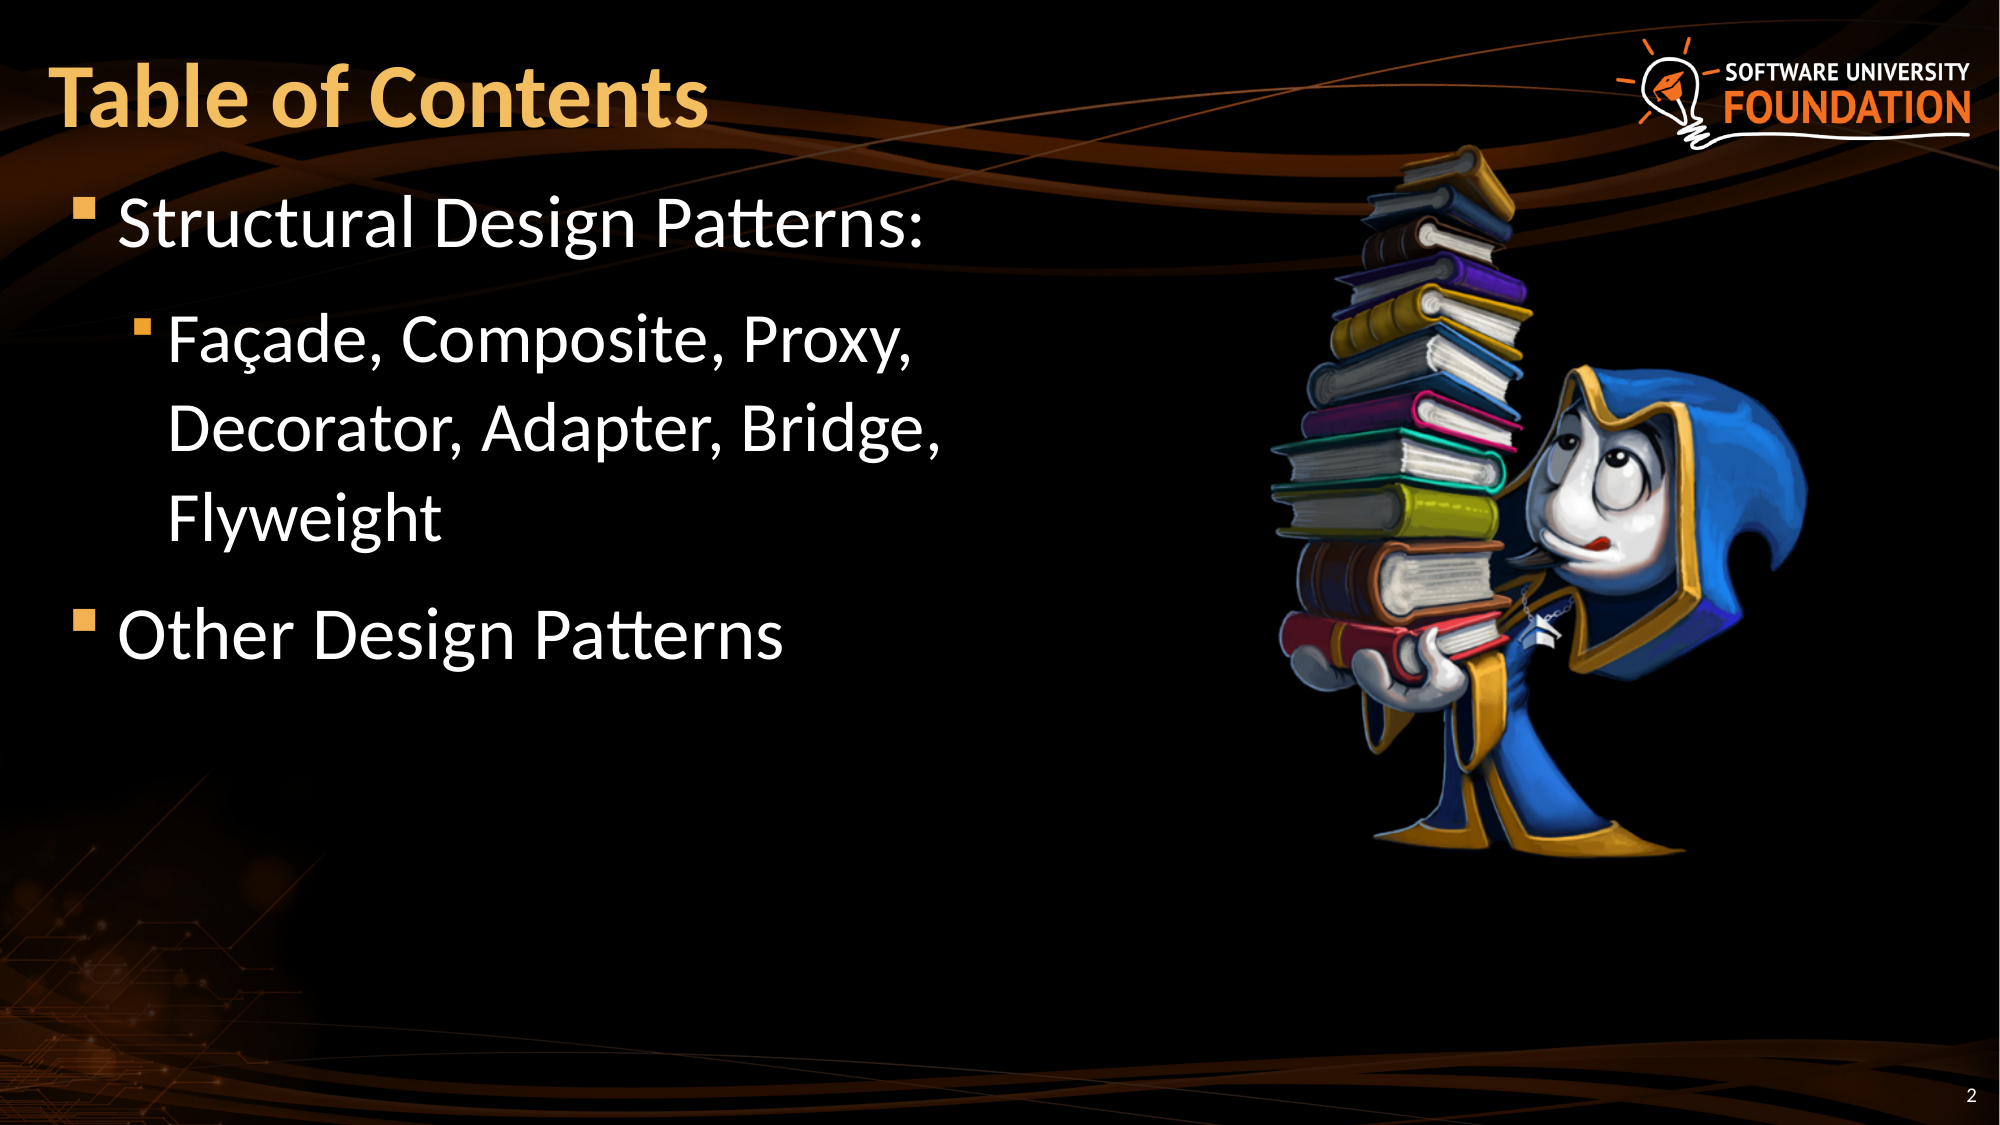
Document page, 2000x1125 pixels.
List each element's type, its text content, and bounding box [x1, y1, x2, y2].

picture [0, 0, 2000, 1125]
list Structural Design Patterns: Façade, Composite, Proxy, Decorator, Adapter, Bridge, Flyweight Other Design Patterns [49, 162, 1950, 1100]
slide_number 2 [1882, 1074, 1983, 1113]
title Table of Contents [30, 6, 1602, 189]
